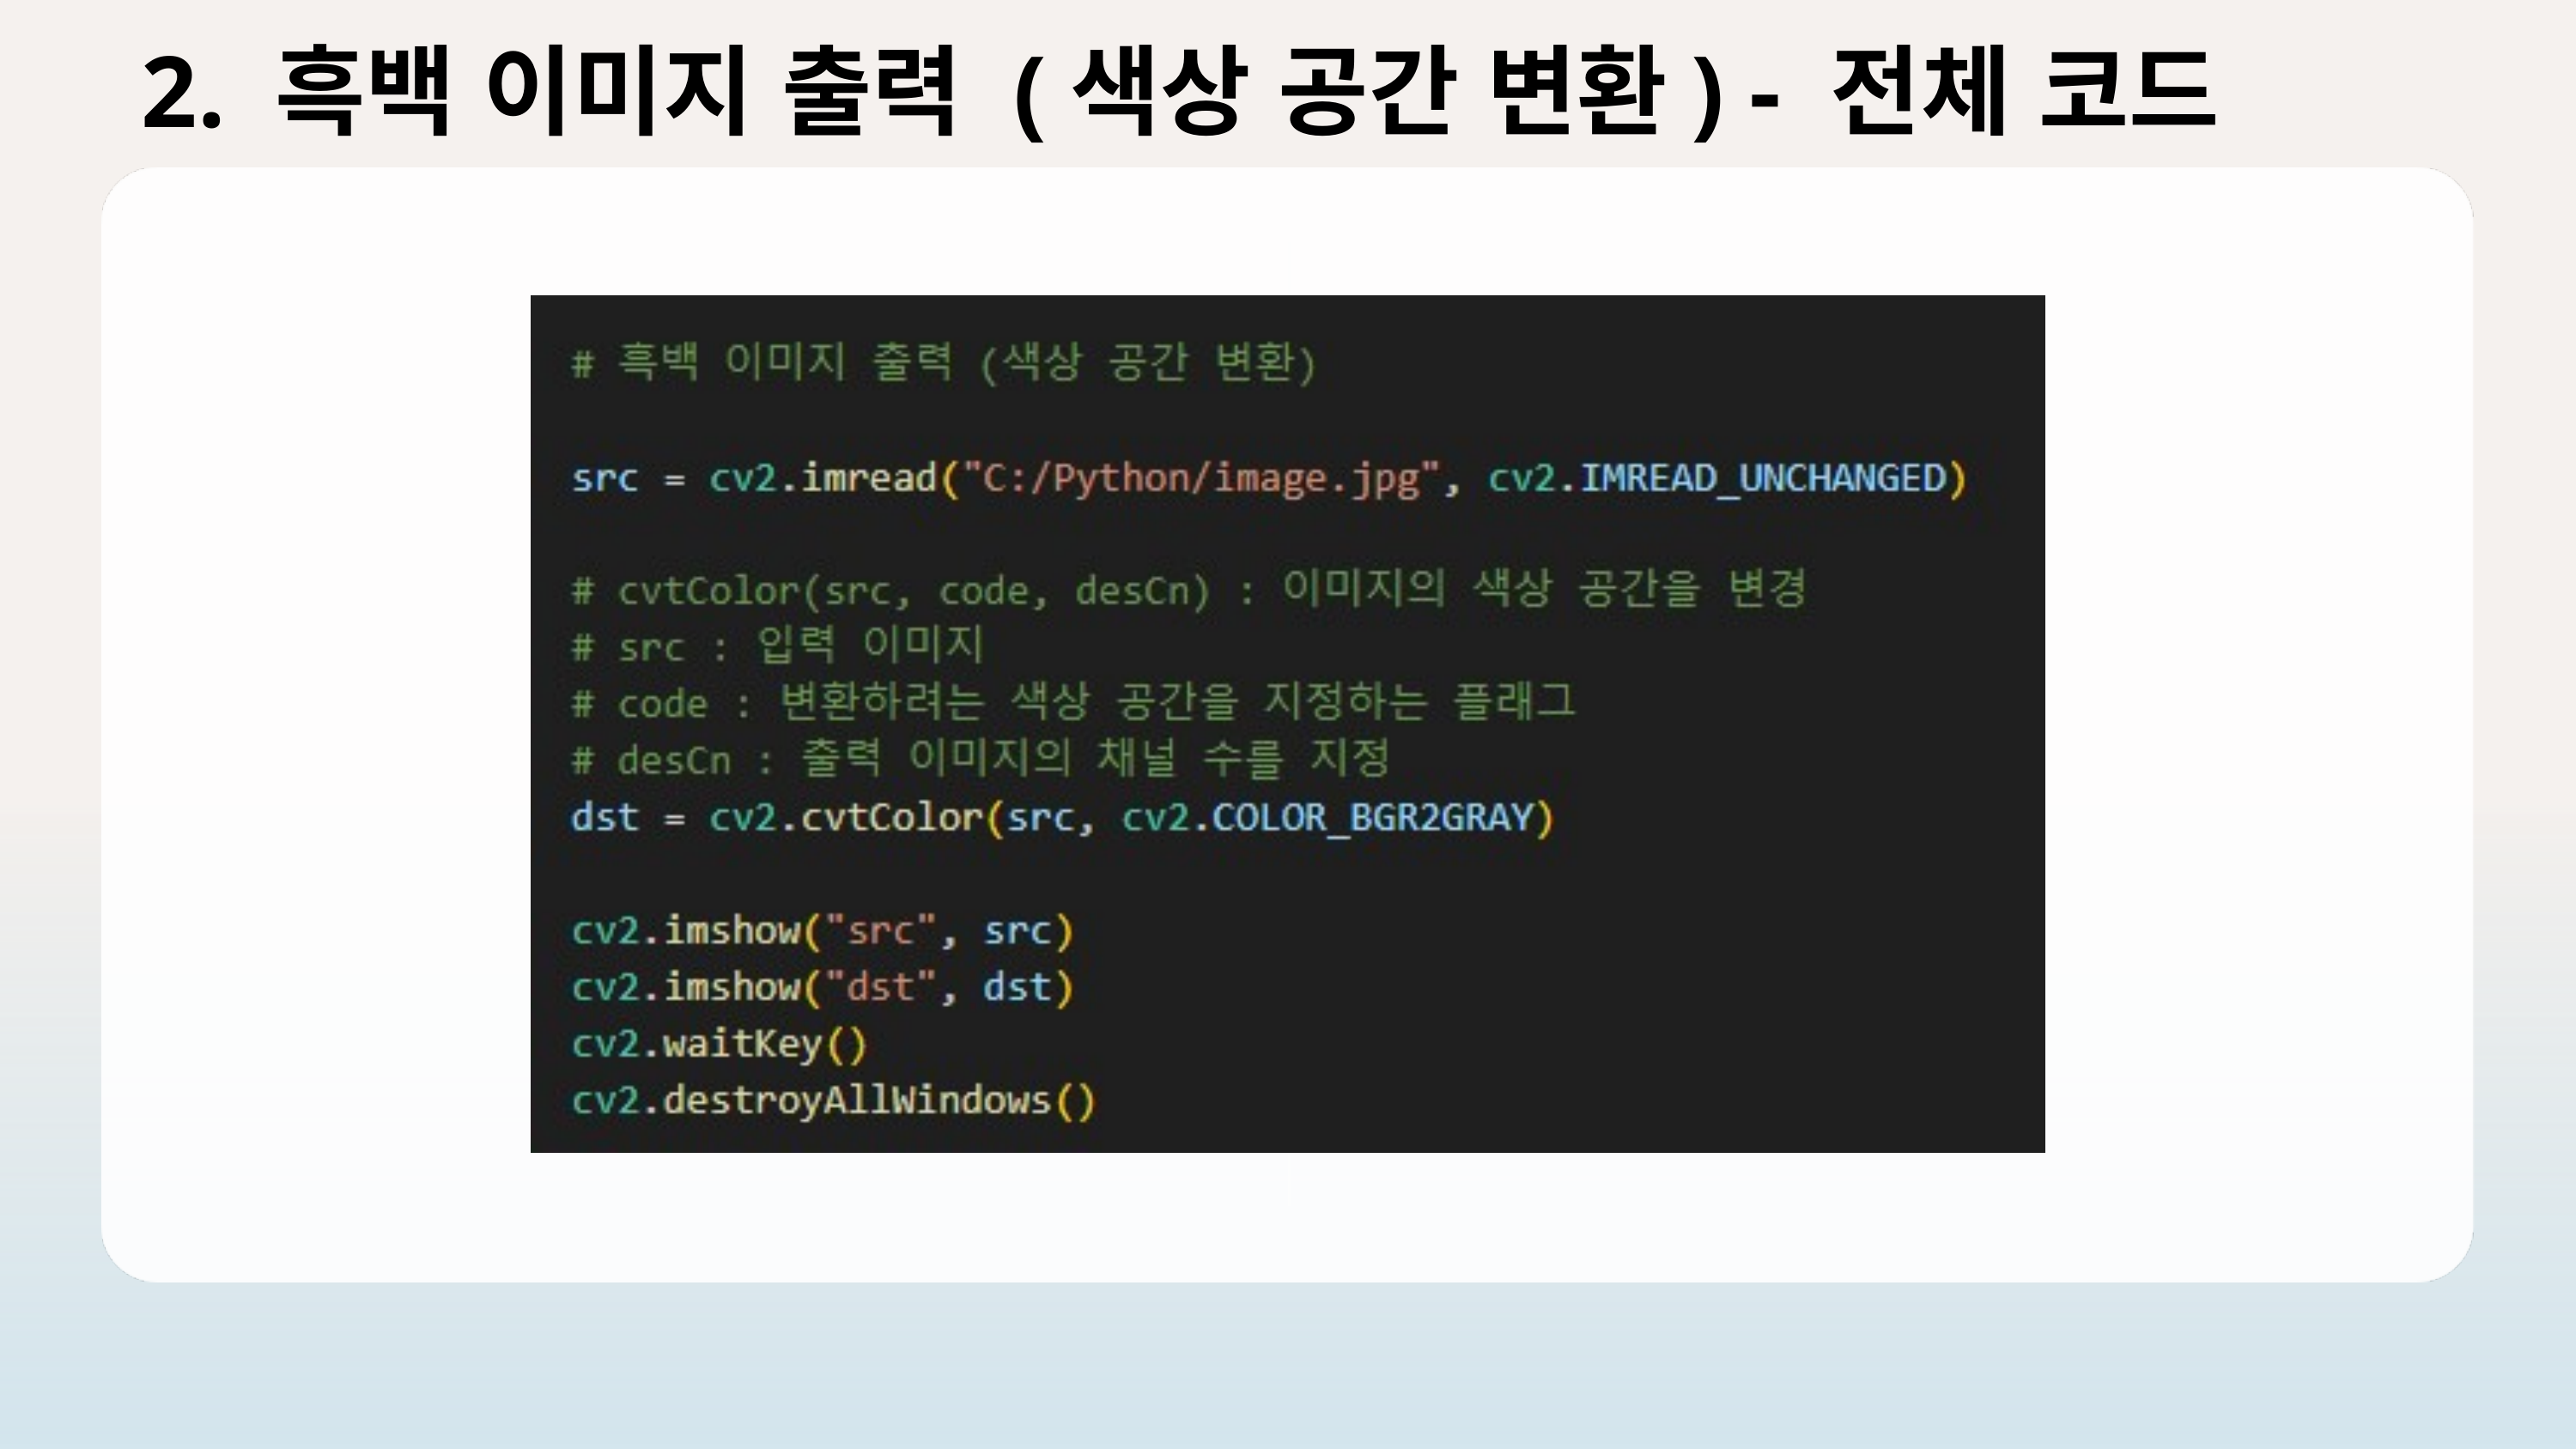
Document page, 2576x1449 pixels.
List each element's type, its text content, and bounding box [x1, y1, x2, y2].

text_box 2. 흑백 이미지 출력 (색상 공간 변환) - 전체 코드 [141, 27, 2447, 150]
picture [0, 167, 2576, 1449]
